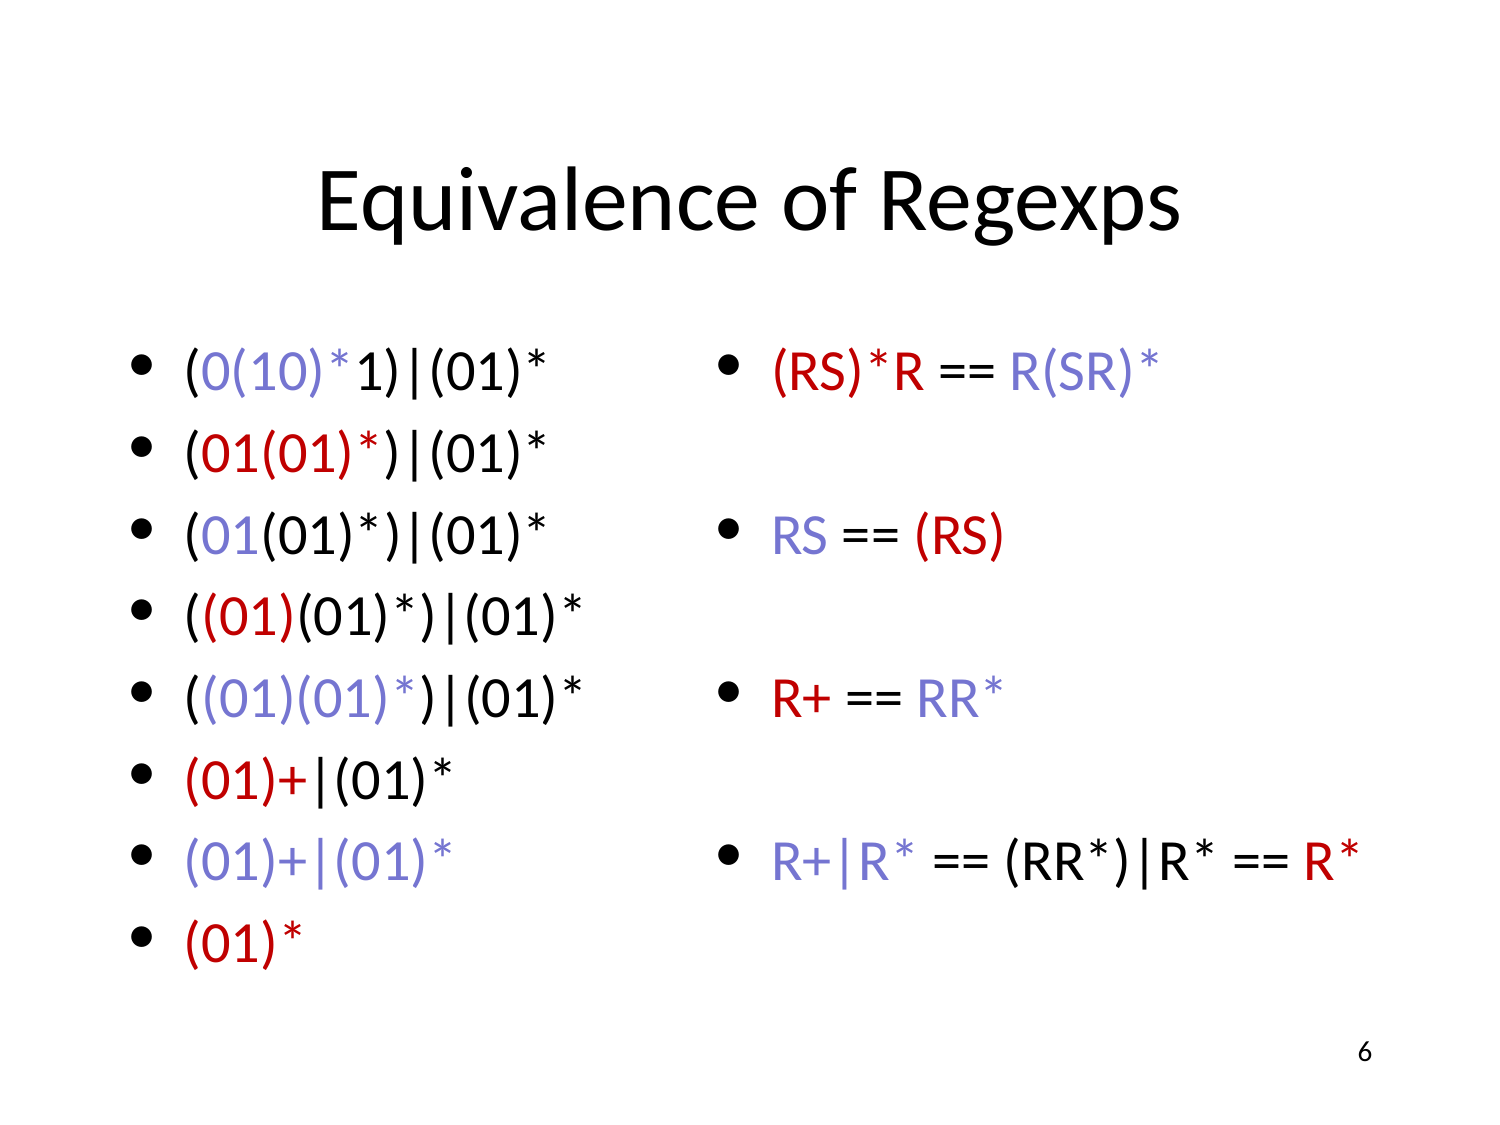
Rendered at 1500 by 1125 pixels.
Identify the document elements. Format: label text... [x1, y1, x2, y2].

list (RS)*R == R(SR)* RS == (RS) R+ == RR* R+|R* == (RR*)|R* == R* [699, 324, 1388, 980]
list (0(10)*1)|(01)* (01(01)*)|(01)* (01(01)*)|(01)* ((01)(01)*)|(01)* ((01)(01)*)|(01)* (01)+|(01)* (01)+|(01)* (01)* [112, 324, 699, 980]
slide_number 6 [1074, 1025, 1388, 1100]
title Equivalence of Regexps [112, 99, 1388, 288]
